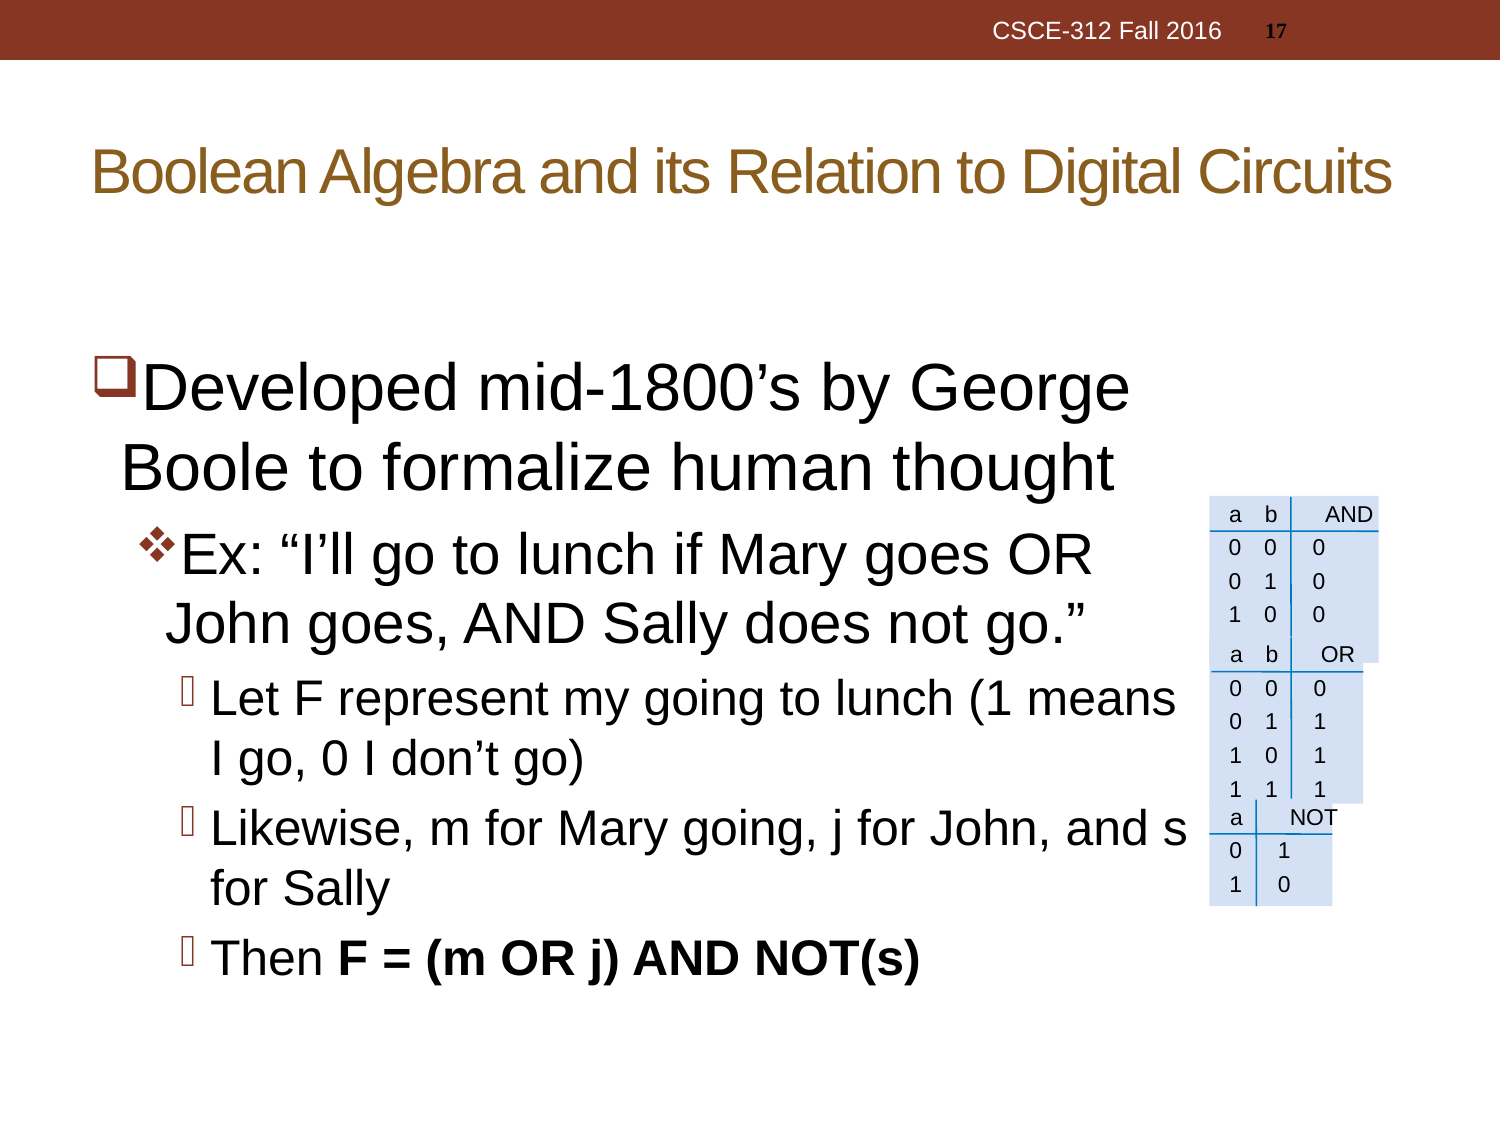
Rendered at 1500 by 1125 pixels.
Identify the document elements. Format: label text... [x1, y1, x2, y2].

slide_number 17 [1250, 3, 1425, 57]
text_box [1209, 636, 1367, 816]
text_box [1209, 798, 1355, 911]
footer CSCE-312 Fall 2016 [562, 3, 1238, 57]
title Boolean Algebra and its Relation to Digital Circuits [75, 87, 1425, 250]
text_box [1209, 495, 1391, 675]
list Developed mid-1800’s by George Boole to formalize human thought Ex: “I’ll go to lunch if Mary goes OR John goes, AND Sally does not go.” Let F represent my going to lunch (1 means I go, 0 I don’t go) Likewise, m for Mary going, j for John, and s for Sally Then F = (m OR j) AND NOT(s) [75, 336, 1220, 1093]
